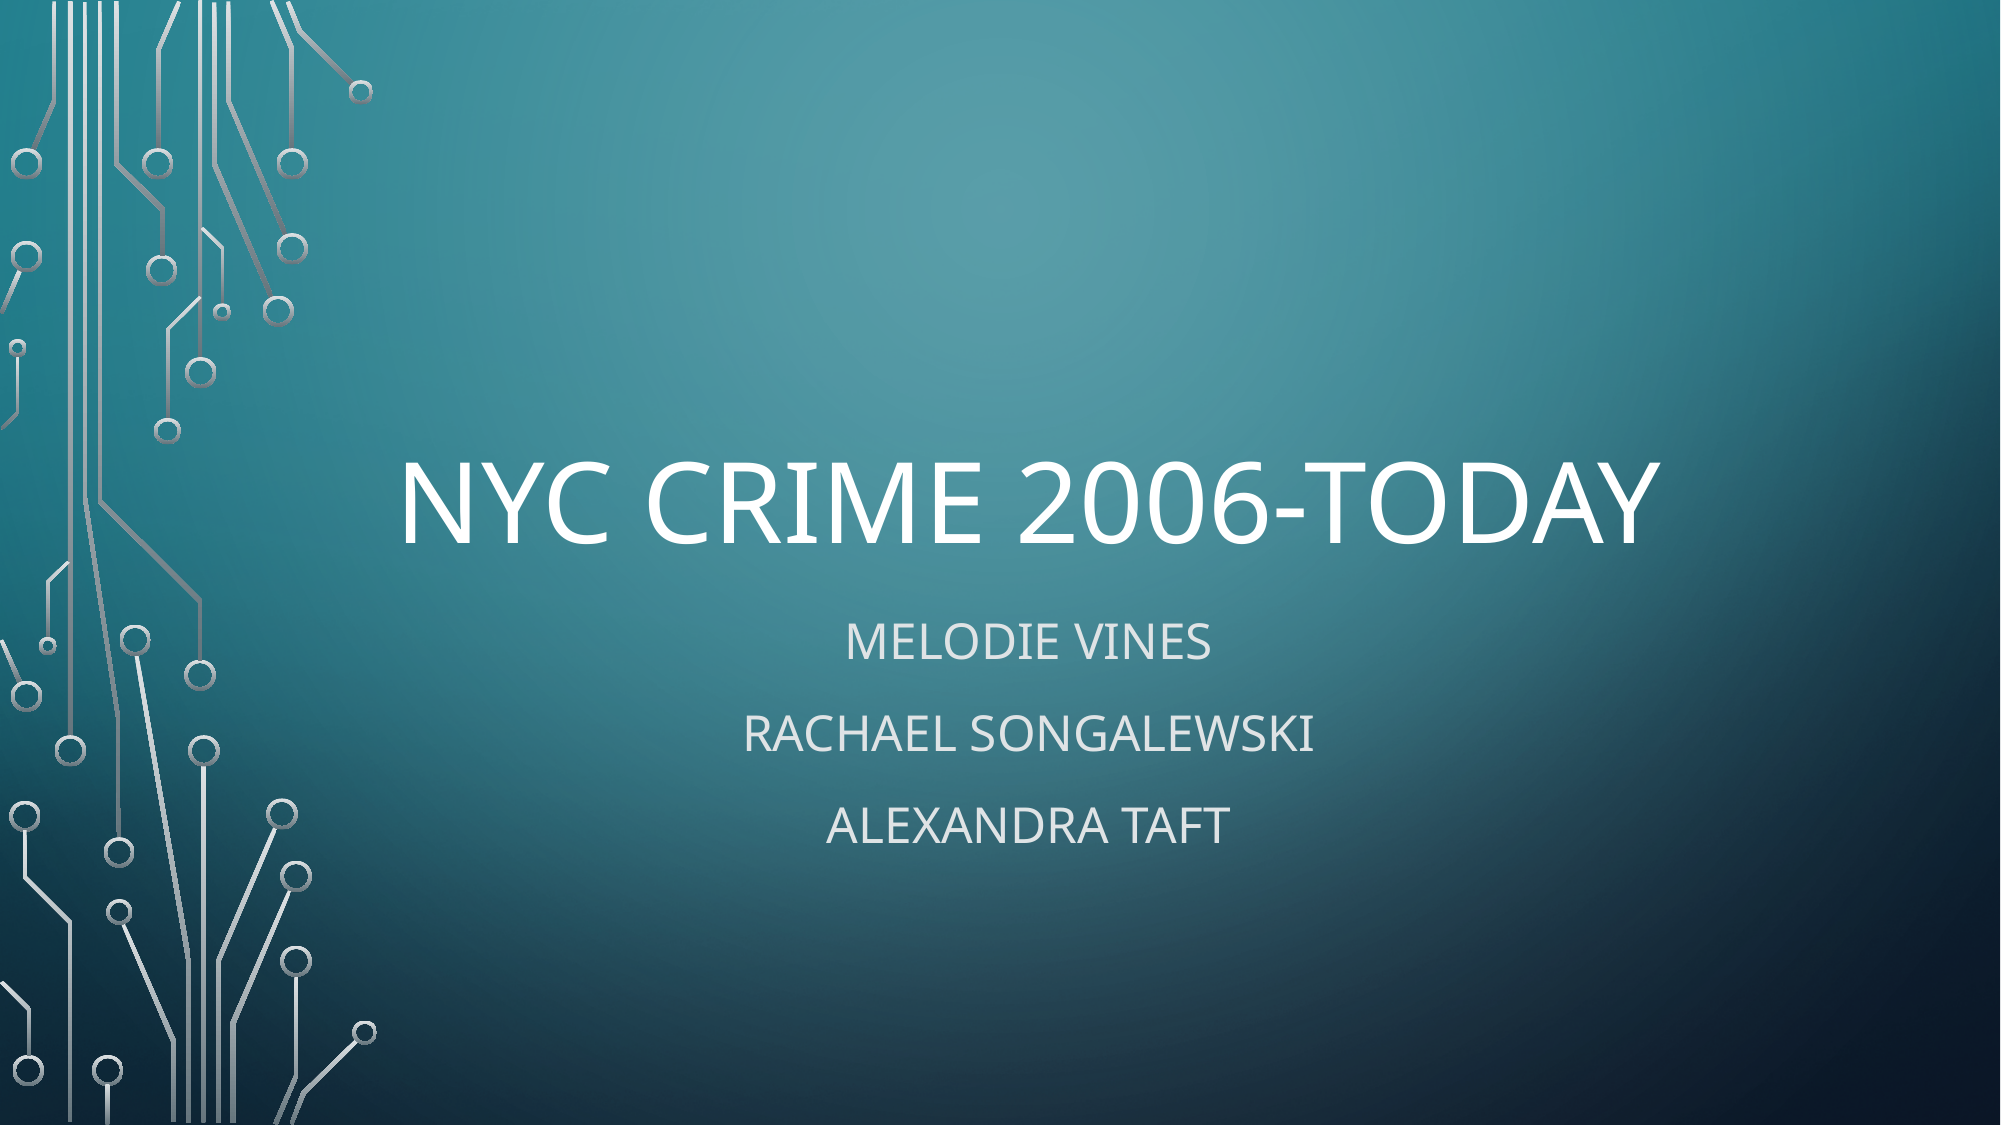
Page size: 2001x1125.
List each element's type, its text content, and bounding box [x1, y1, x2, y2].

subtitle Melodie Vines Rachael Songalewski Alexandra Taft [307, 590, 1750, 863]
title NYC Crime 2006-TodaY [307, 184, 1750, 576]
